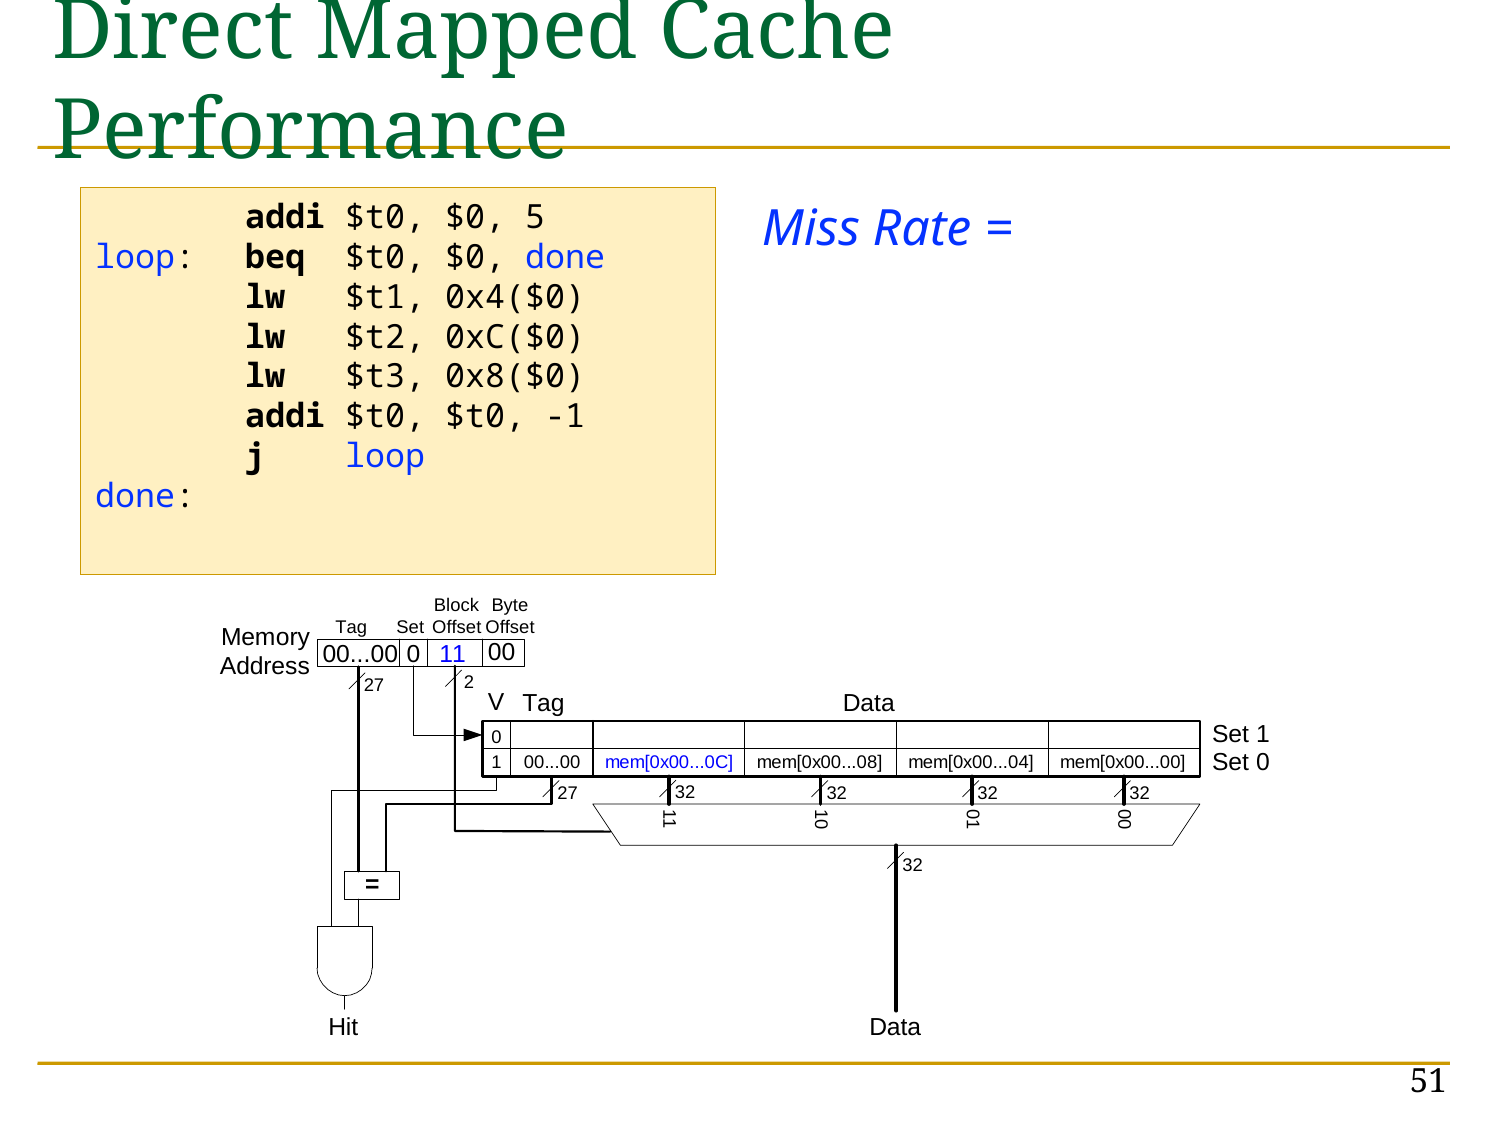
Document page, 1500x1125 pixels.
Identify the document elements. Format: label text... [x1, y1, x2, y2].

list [199, 587, 1302, 1048]
list Miss Rate = [746, 187, 1382, 575]
title Direct Mapped Cache Performance [37, 0, 1385, 150]
text_box 51 [1111, 1036, 1462, 1112]
list addi $t0, $0, 5 loop: beq $t0, $0, done lw $t1, 0x4($0) lw $t2, 0xC($0) lw $t3, 0x8($0) addi $t0, $t0, -1 j loop done: [80, 187, 716, 575]
